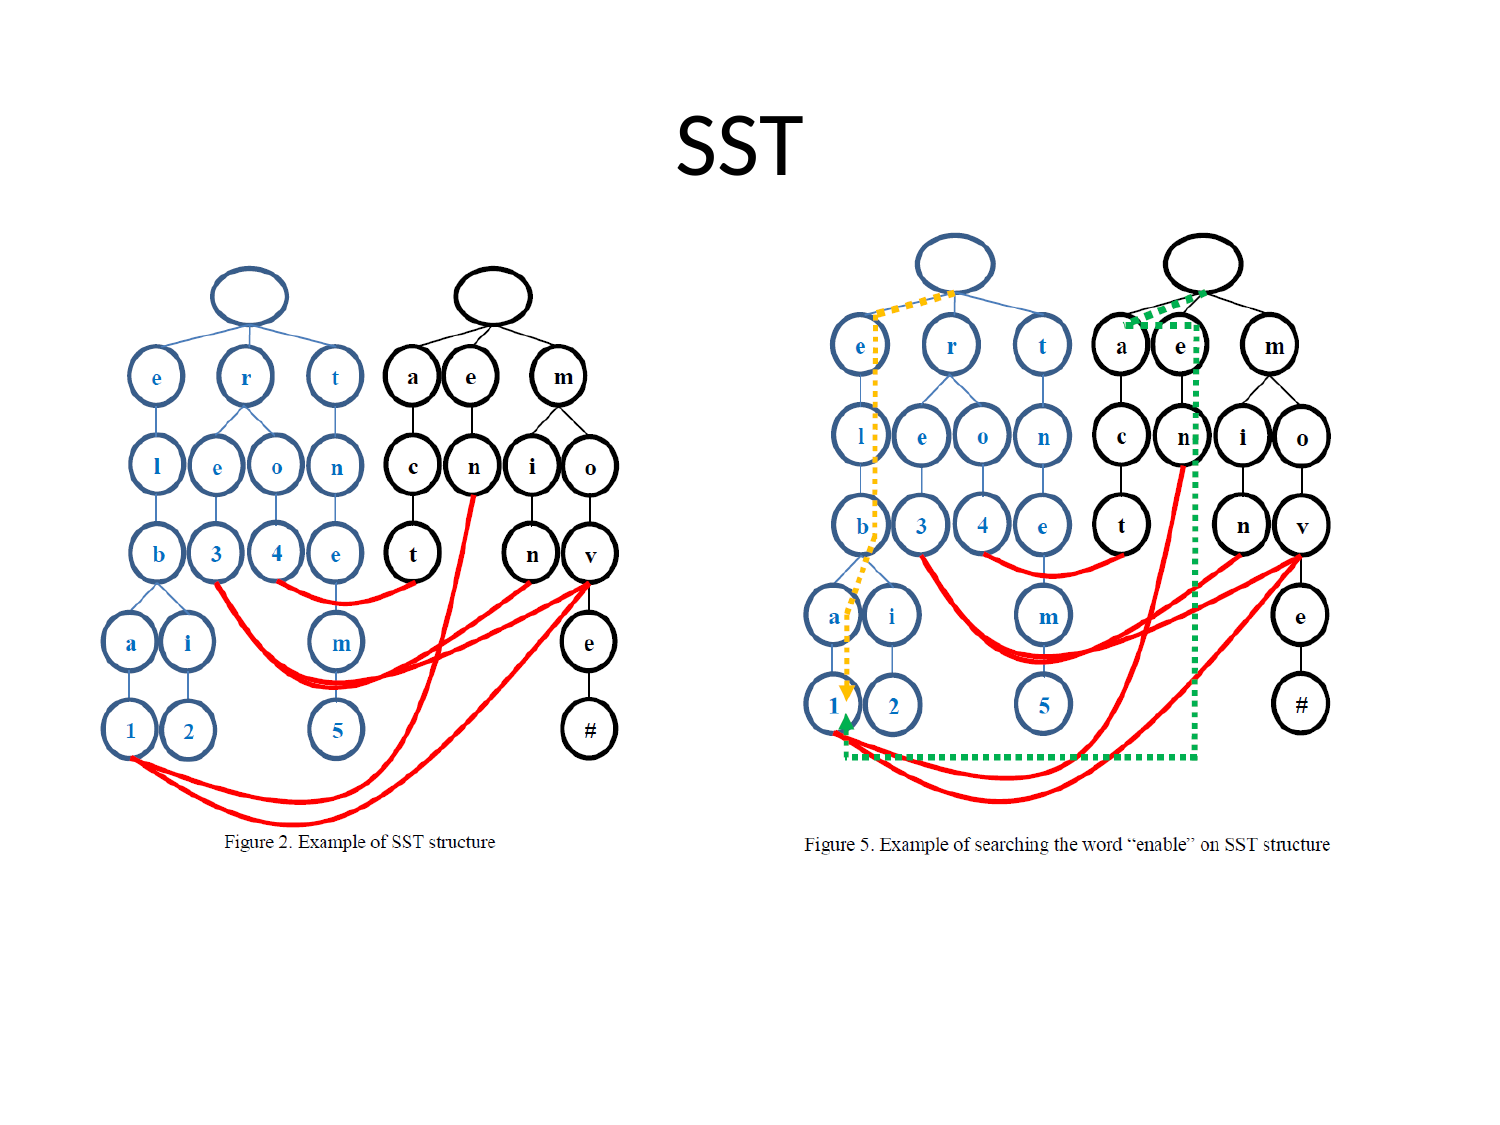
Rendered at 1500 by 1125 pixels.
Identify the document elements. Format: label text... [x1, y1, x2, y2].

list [74, 249, 663, 888]
title SST [75, 45, 1425, 233]
picture [762, 212, 1338, 856]
